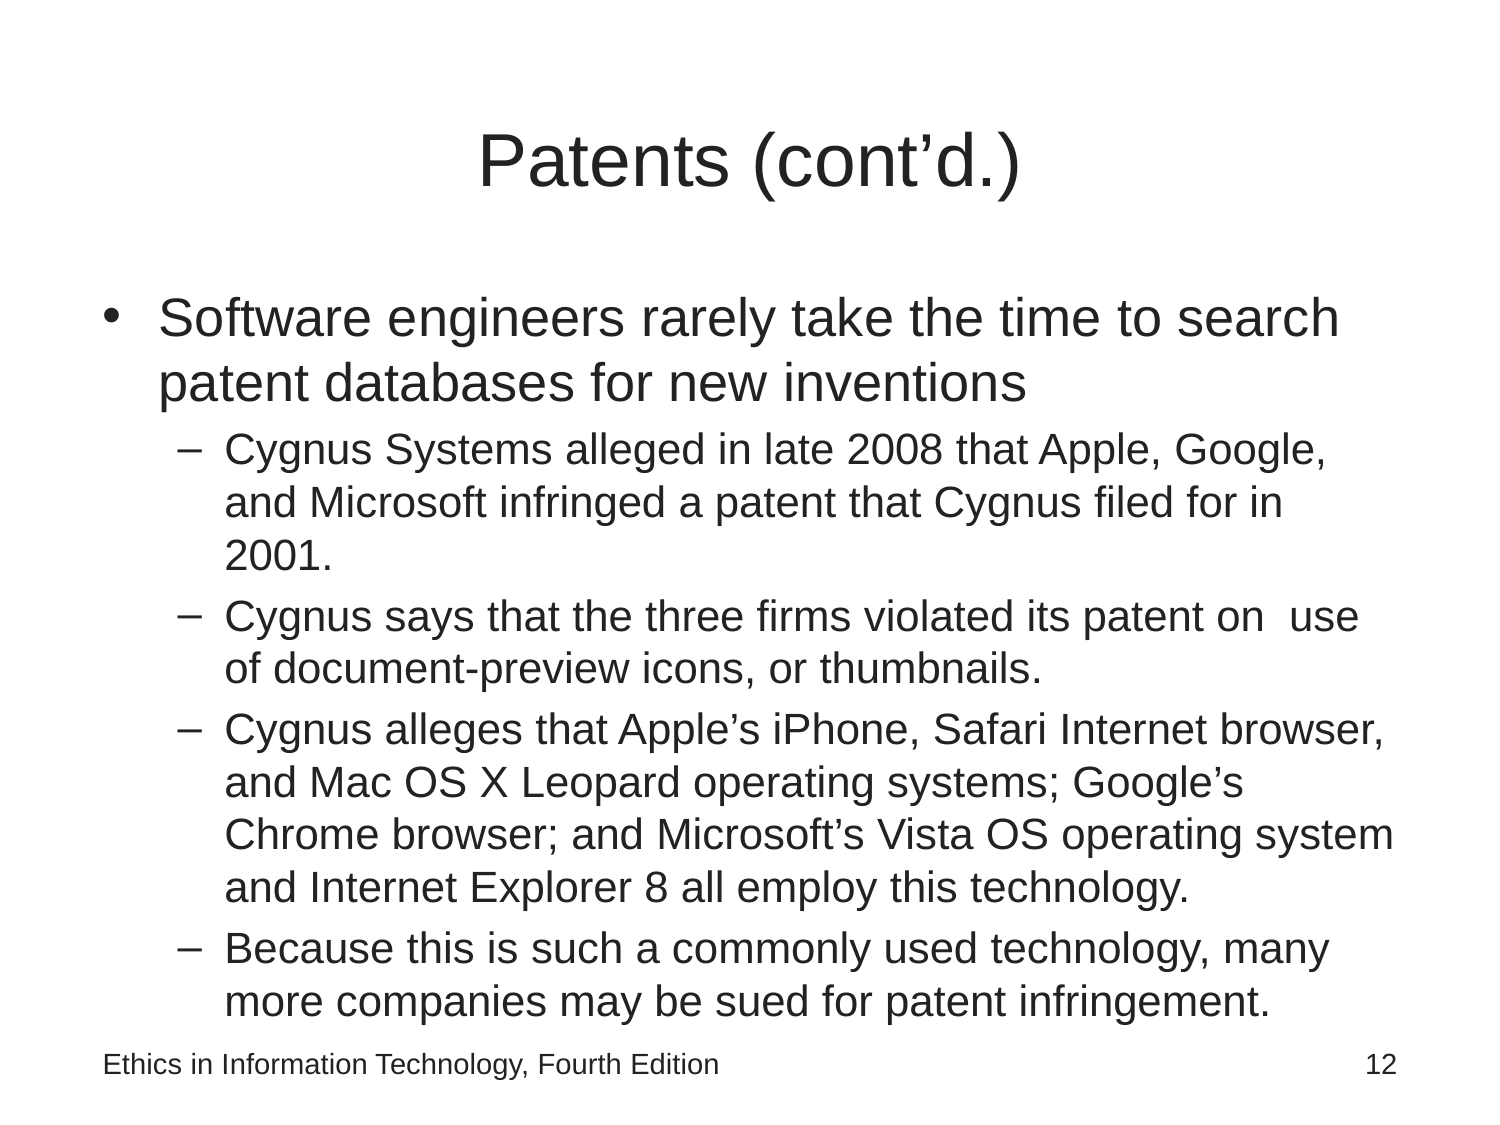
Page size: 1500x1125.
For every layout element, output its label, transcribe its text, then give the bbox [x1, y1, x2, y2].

text_box Ethics in Information Technology, Fourth Edition [87, 1037, 1299, 1100]
text_box 12 [1299, 1037, 1413, 1100]
list Software engineers rarely take the time to search patent databases for new inventions Cygnus Systems alleged in late 2008 that Apple, Google, and Microsoft infringed a patent that Cygnus filed for in 2001. Cygnus says that the three firms violated its patent on use of document-preview icons, or thumbnails. Cygnus alleges that Apple’s iPhone, Safari Internet browser, and Mac OS X Leopard operating systems; Google’s Chrome browser; and Microsoft’s Vista OS operating system and Internet Explorer 8 all employ this technology. Because this is such a commonly used technology, many more companies may be sued for patent infringement. [87, 275, 1413, 1025]
title Patents (cont’d.) [87, 62, 1413, 250]
